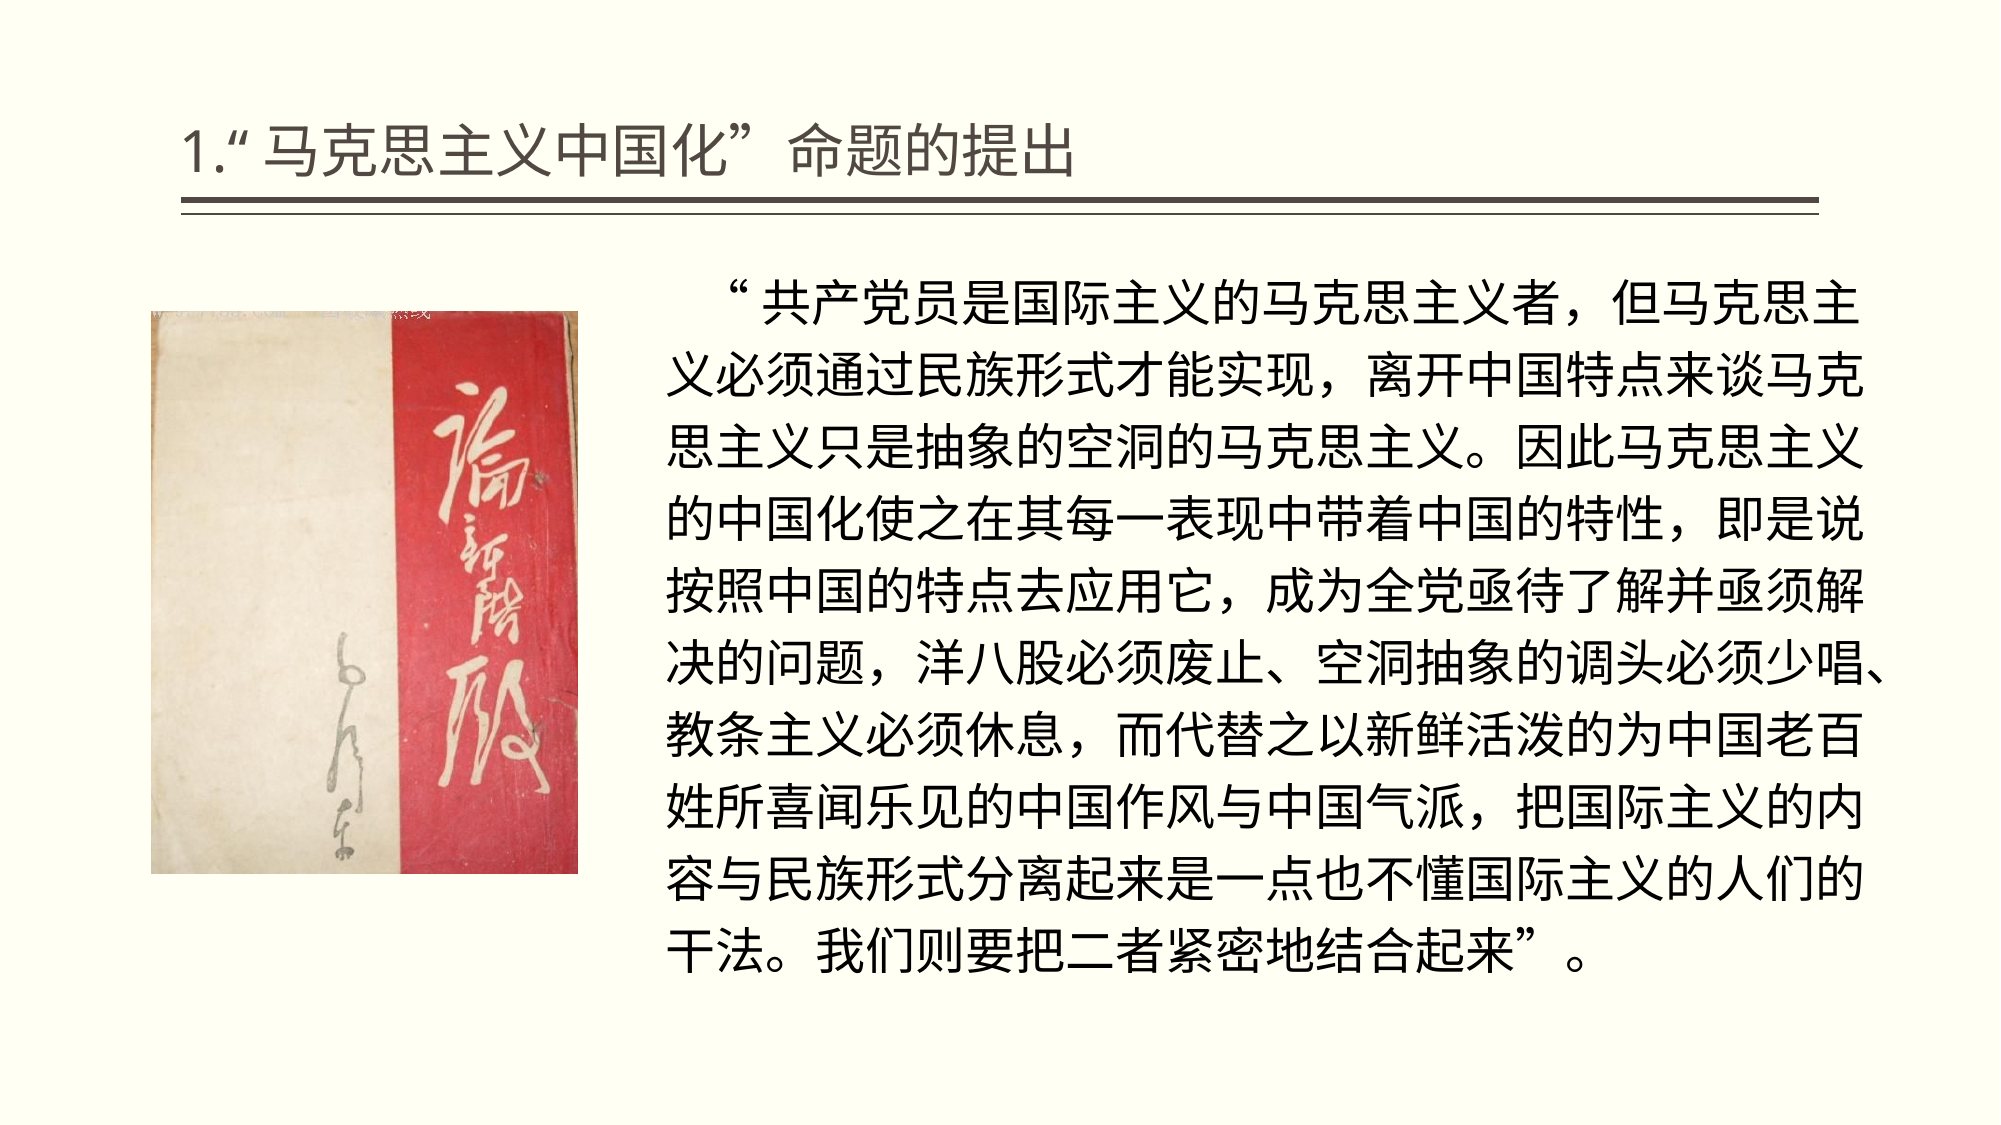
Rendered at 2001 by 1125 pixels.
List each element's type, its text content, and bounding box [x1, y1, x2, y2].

text_box “共产党员是国际主义的马克思主义者，但马克思主义必须通过民族形式才能实现，离开中国特点来谈马克思主义只是抽象的空洞的马克思主义。因此马克思主义的中国化使之在其每一表现中带着中国的特性，即是说按照中国的特点去应用它，成为全党亟待了解并亟须解决的问题，洋八股必须废止、空洞抽象的调头必须少唱、教条主义必须休息，而代替之以新鲜活泼的为中国老百姓所喜闻乐见的中国作风与中国气派，把国际主义的内容与民族形式分离起来是一点也不懂国际主义的人们的干法。我们则要把二者紧密地结合起来”。 [650, 251, 1901, 987]
picture [151, 311, 579, 874]
title 1.“马克思主义中国化”命题的提出 [178, 12, 1816, 193]
